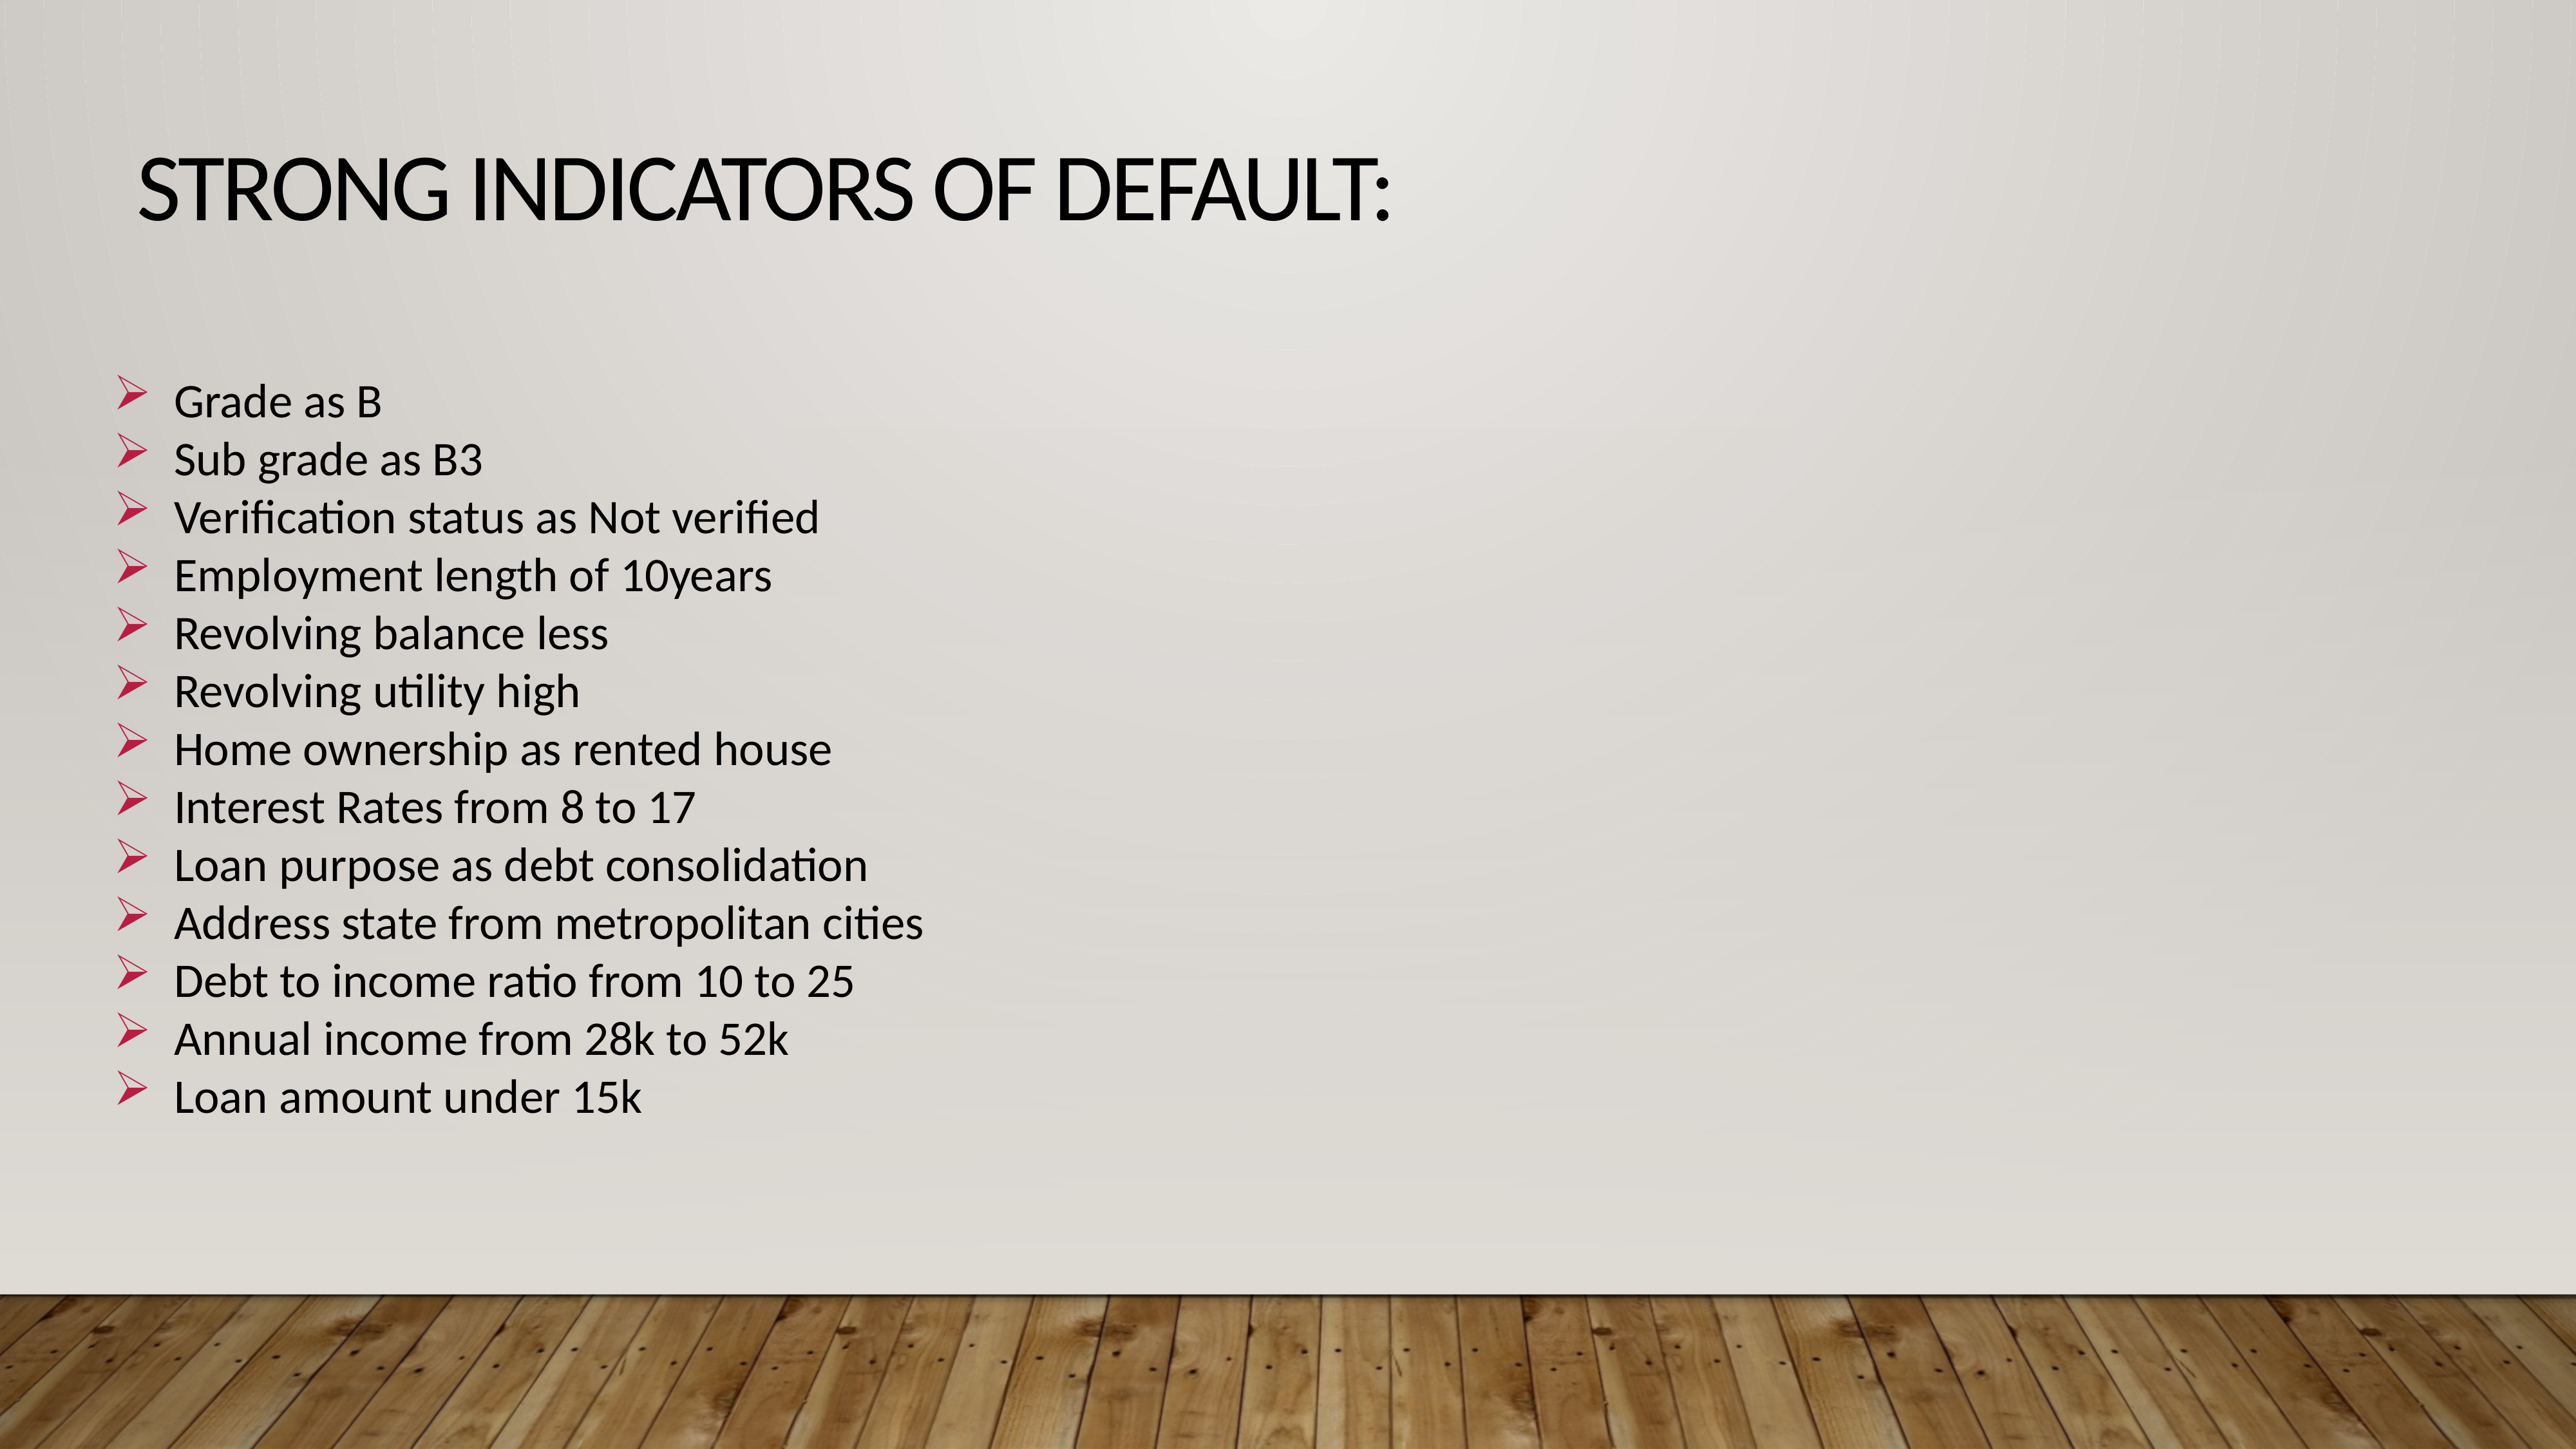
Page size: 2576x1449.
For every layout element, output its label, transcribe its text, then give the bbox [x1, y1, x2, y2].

list Grade as B Sub grade as B3 Verification status as Not verified Employment length of 10years Revolving balance less Revolving utility high Home ownership as rented house Interest Rates from 8 to 17 Loan purpose as debt consolidation Address state from metropolitan cities Debt to income ratio from 10 to 25 Annual income from 28k to 52k Loan amount under 15k [104, 364, 2425, 1183]
title Strong Indicators of Default: [127, 111, 1955, 247]
picture [0, 1294, 2576, 1449]
